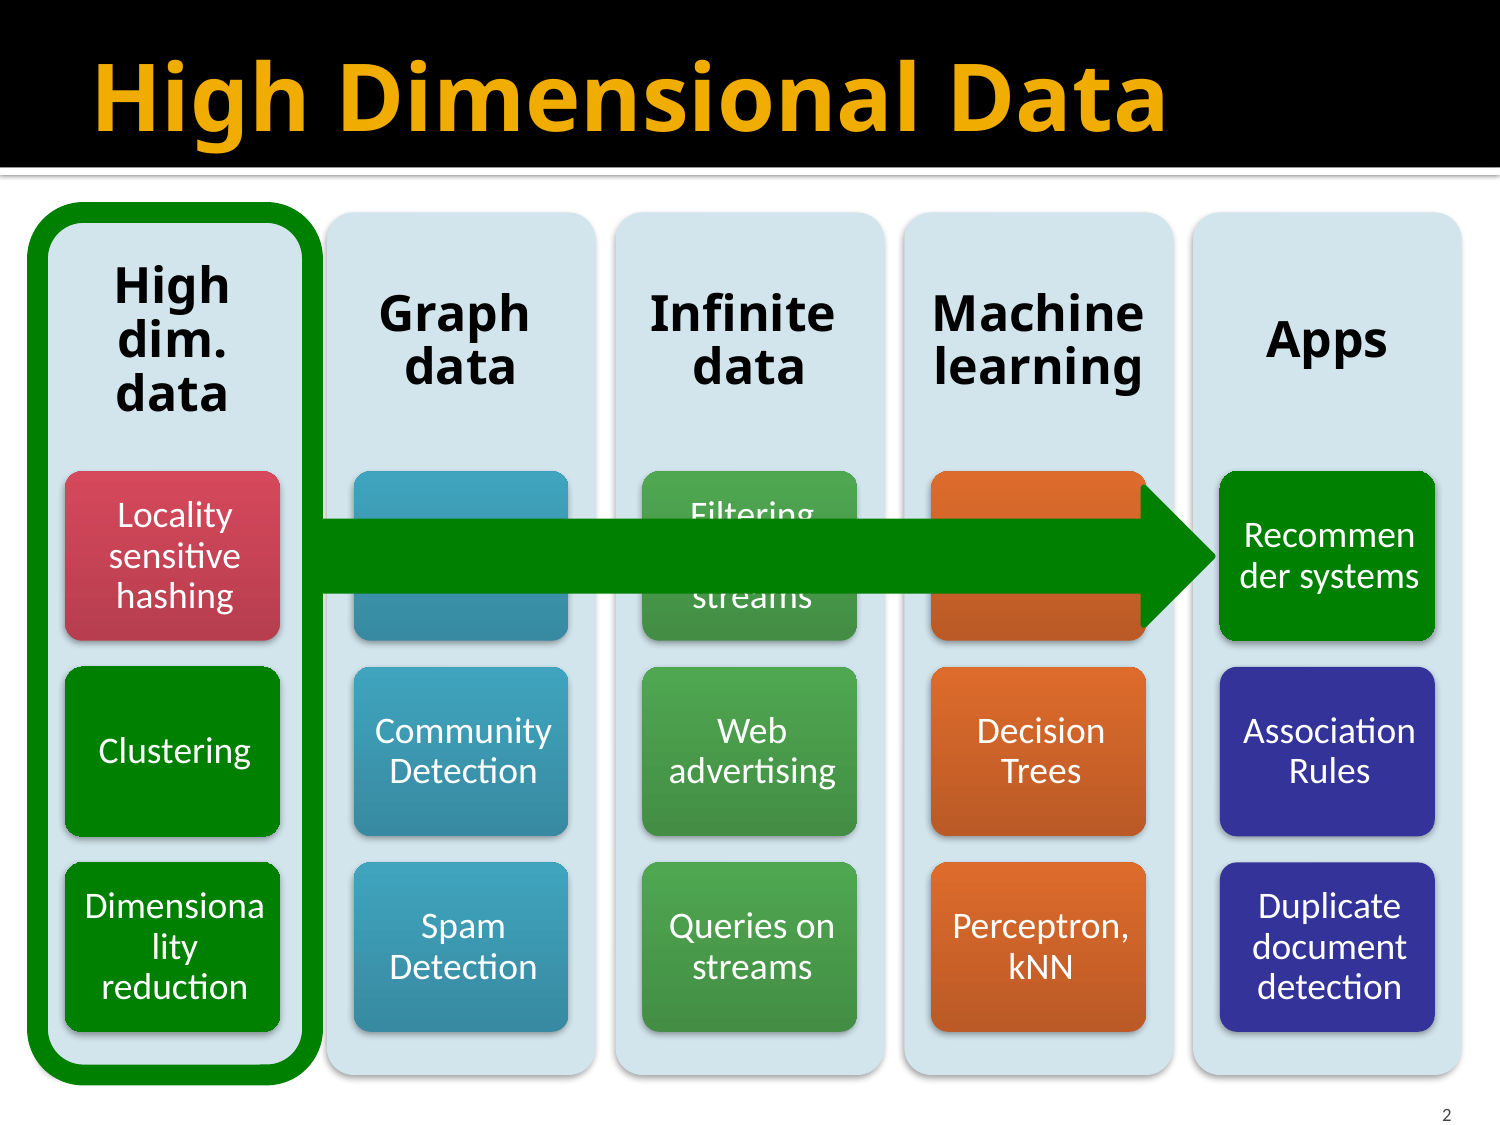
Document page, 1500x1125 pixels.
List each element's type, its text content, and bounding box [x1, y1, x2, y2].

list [37, 212, 1463, 1075]
title High Dimensional Data [75, 12, 1425, 175]
slide_number 2 [1345, 1082, 1467, 1125]
